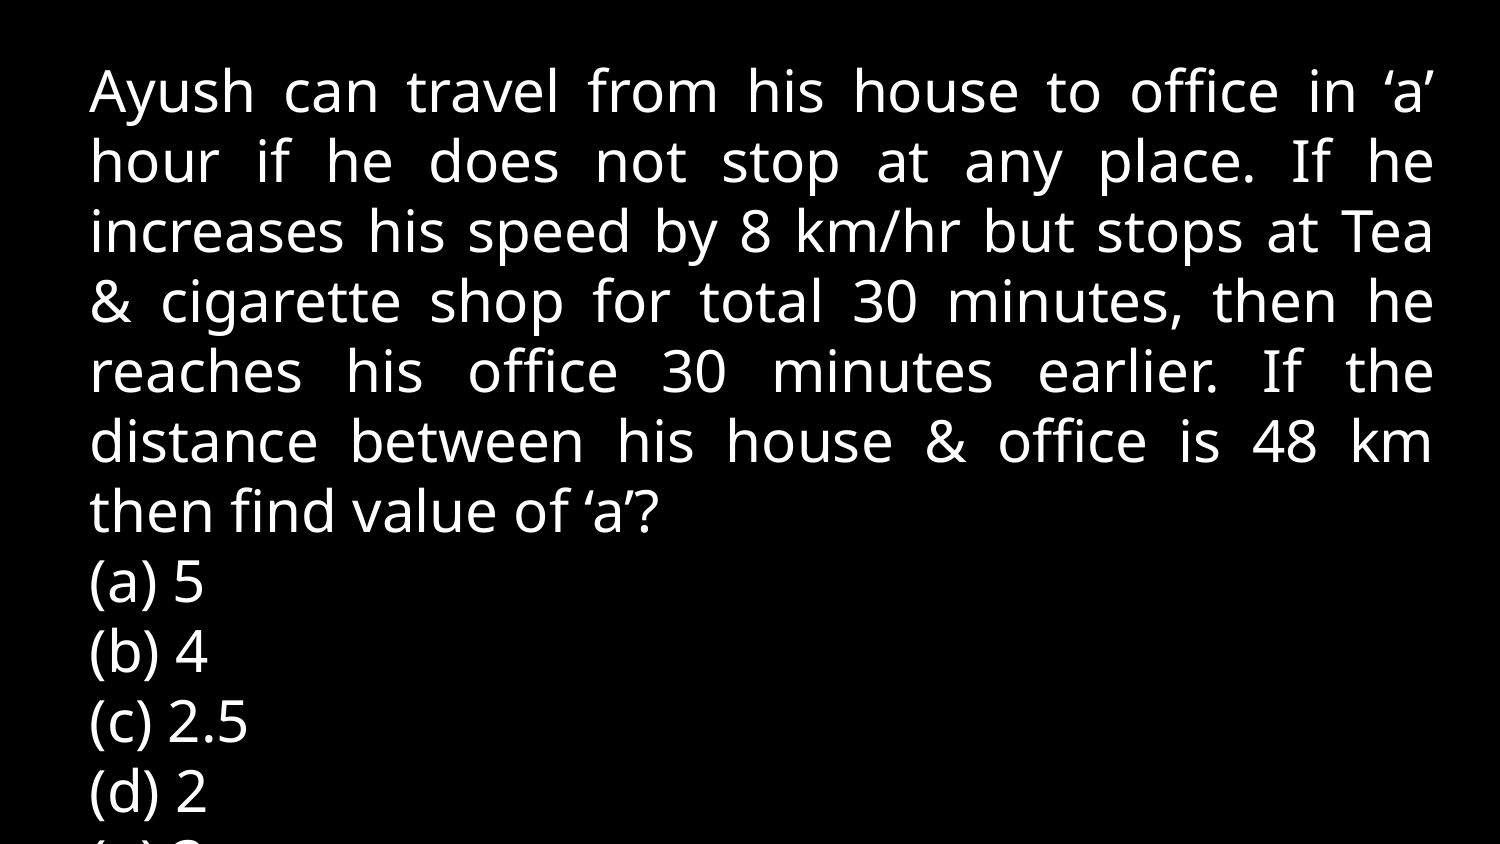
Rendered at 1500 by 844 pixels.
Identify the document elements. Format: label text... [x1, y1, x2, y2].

text_box Ayush can travel from his house to office in ‘a’ hour if he does not stop at any place. If he increases his speed by 8 km/hr but stops at Tea & cigarette shop for total 30 minutes, then he reaches his office 30 minutes earlier. If the distance between his house & office is 48 km then find value of ‘a’? (a) 5 (b) 4 (c) 2.5 (d) 2 (e) 3 [75, 46, 1450, 844]
